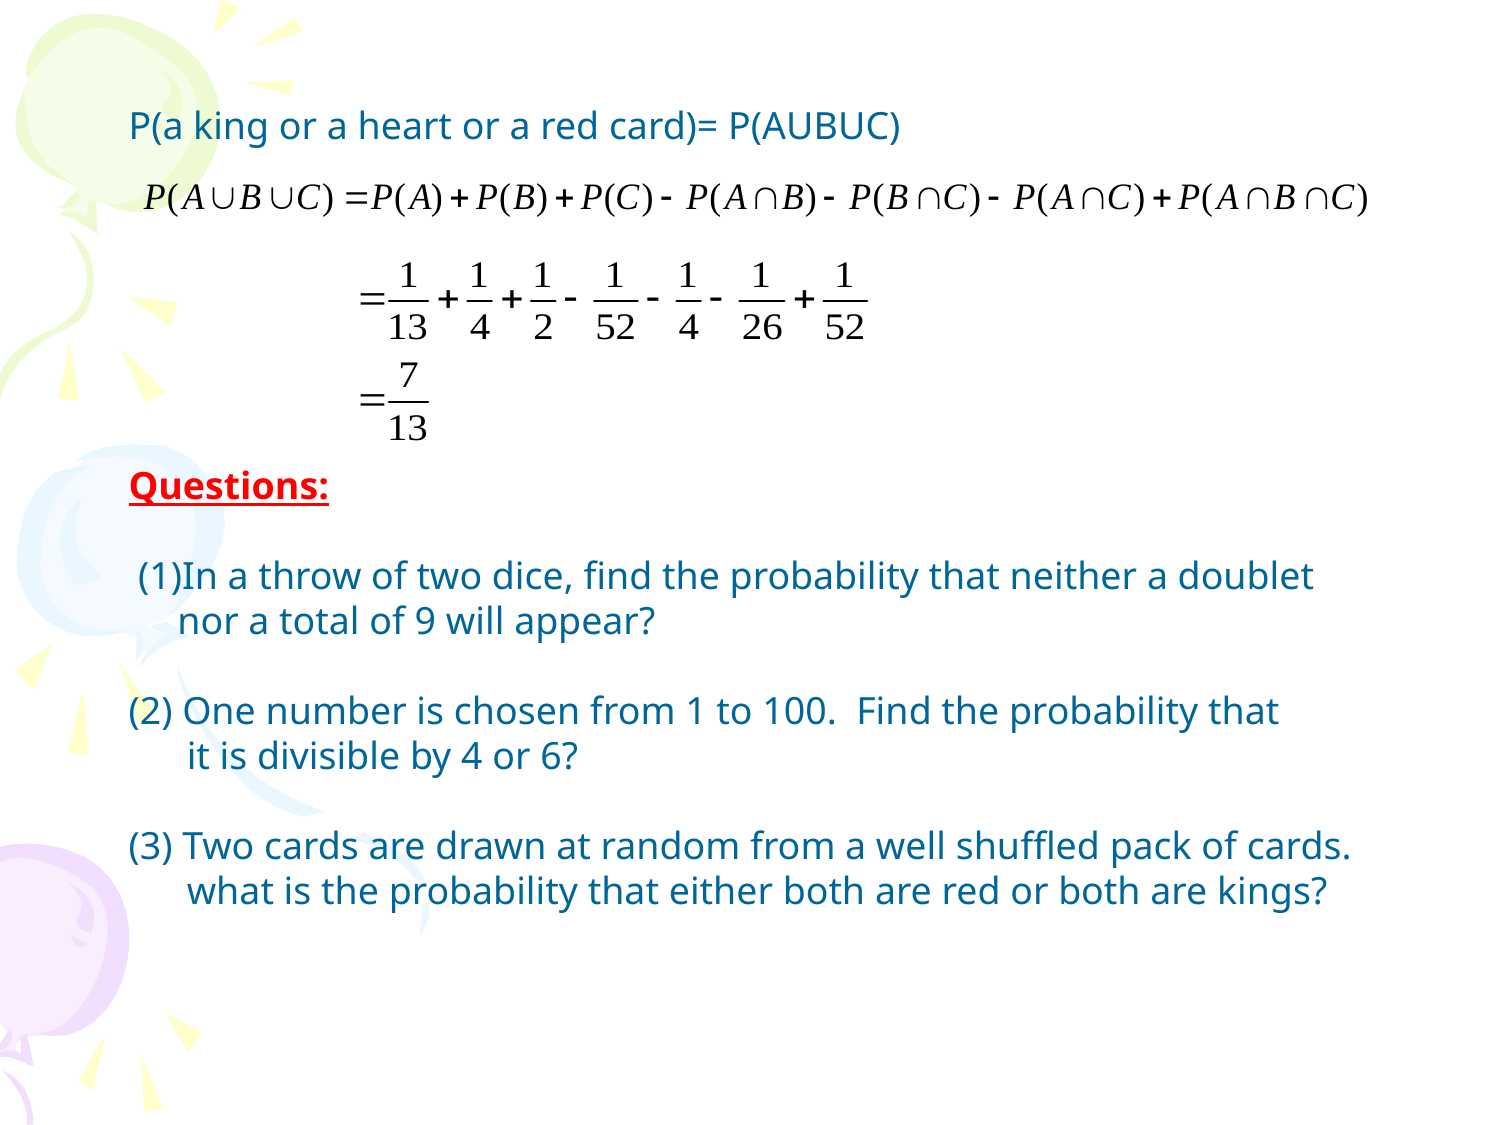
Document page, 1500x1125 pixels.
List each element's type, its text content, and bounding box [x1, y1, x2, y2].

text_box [137, 174, 1376, 225]
text_box P(a king or a heart or a red card)= P(AUBUC) Questions: (1)In a throw of two dice, find the probability that neither a doublet nor a total of 9 will appear? (2) One number is chosen from 1 to 100. Find the probability that it is divisible by 4 or 6? (3) Two cards are drawn at random from a well shuffled pack of cards. what is the probability that either both are red or both are kings? [113, 49, 1480, 1010]
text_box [349, 249, 876, 450]
